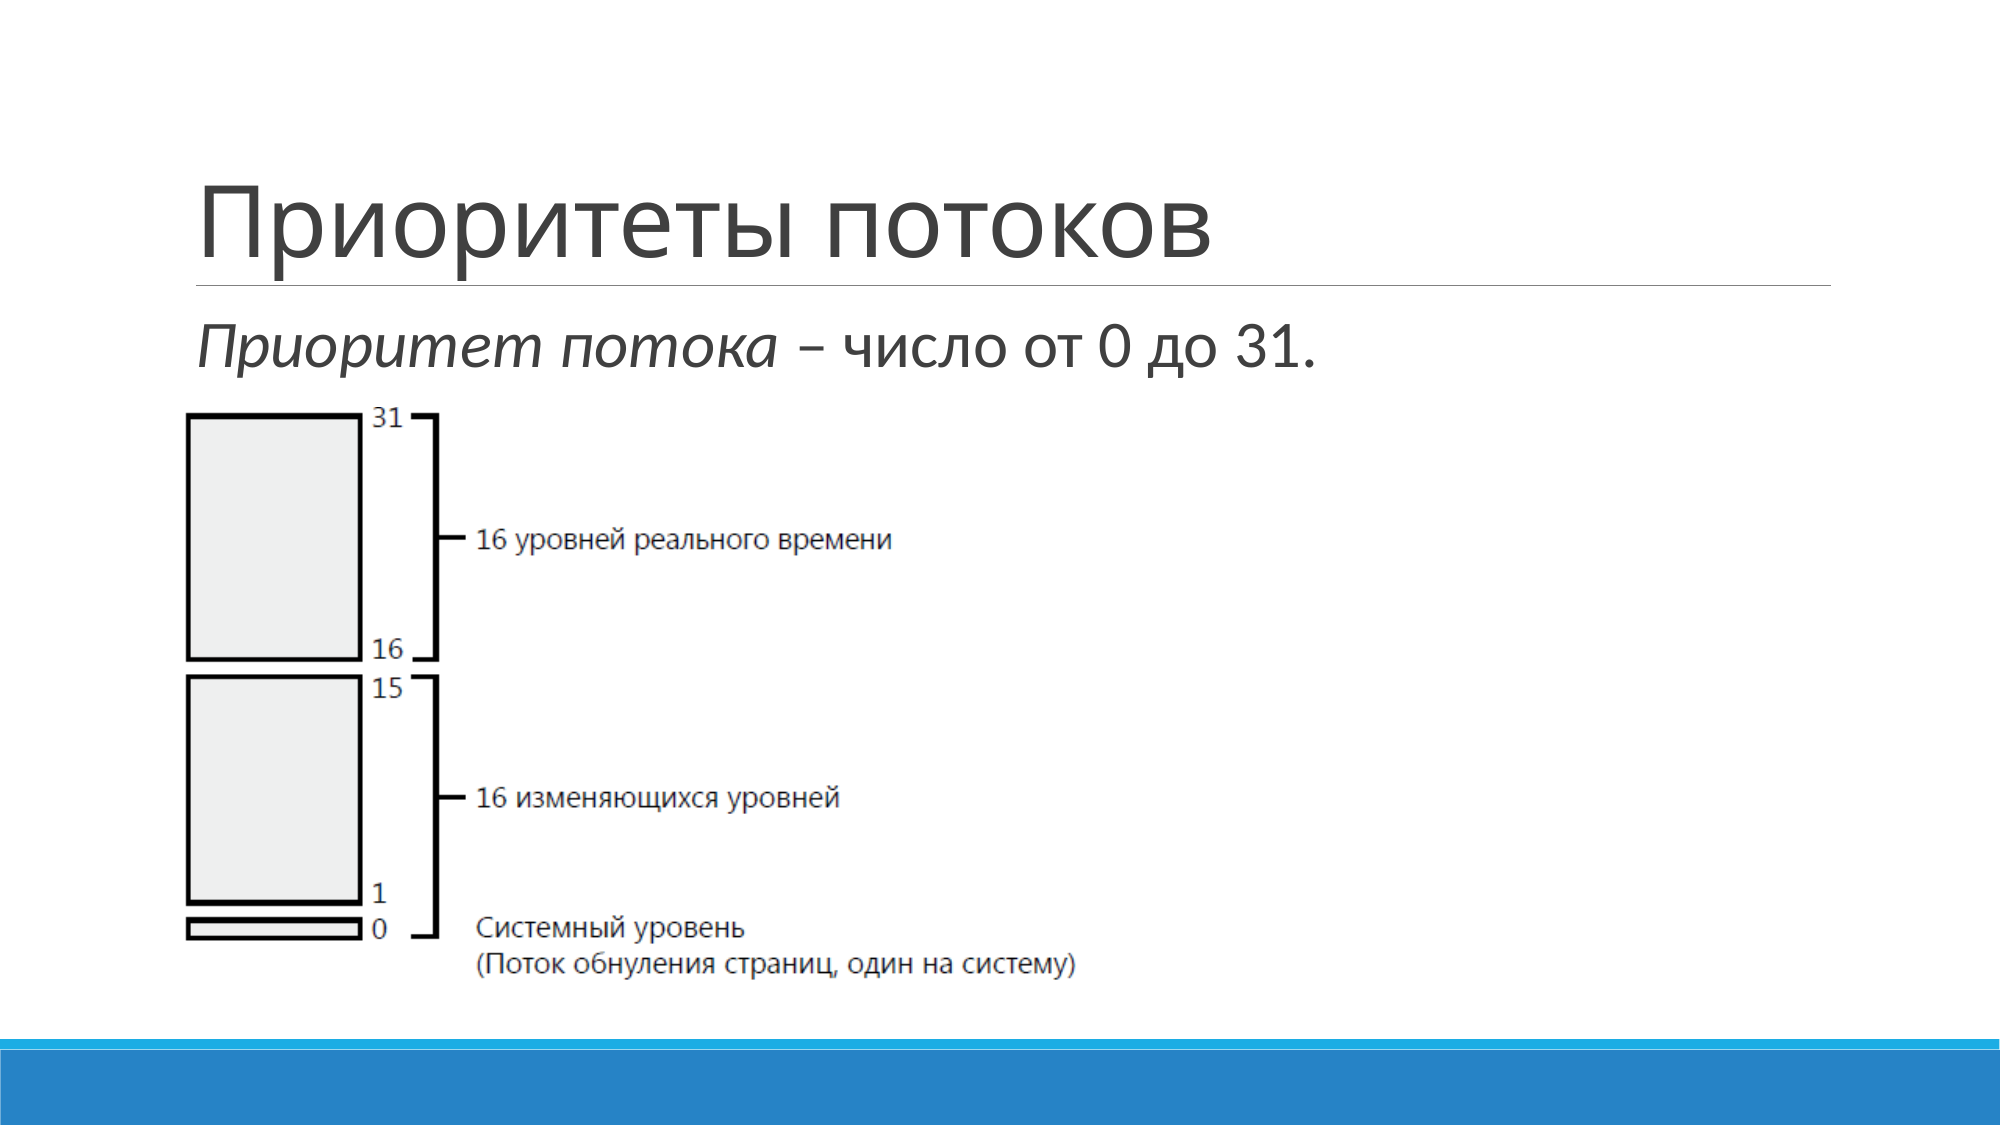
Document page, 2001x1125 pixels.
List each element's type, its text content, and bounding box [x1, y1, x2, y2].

picture [179, 406, 1078, 983]
title Приоритеты потоков [180, 47, 1830, 285]
list Приоритет потока – число от 0 до 31. [180, 302, 1830, 1013]
